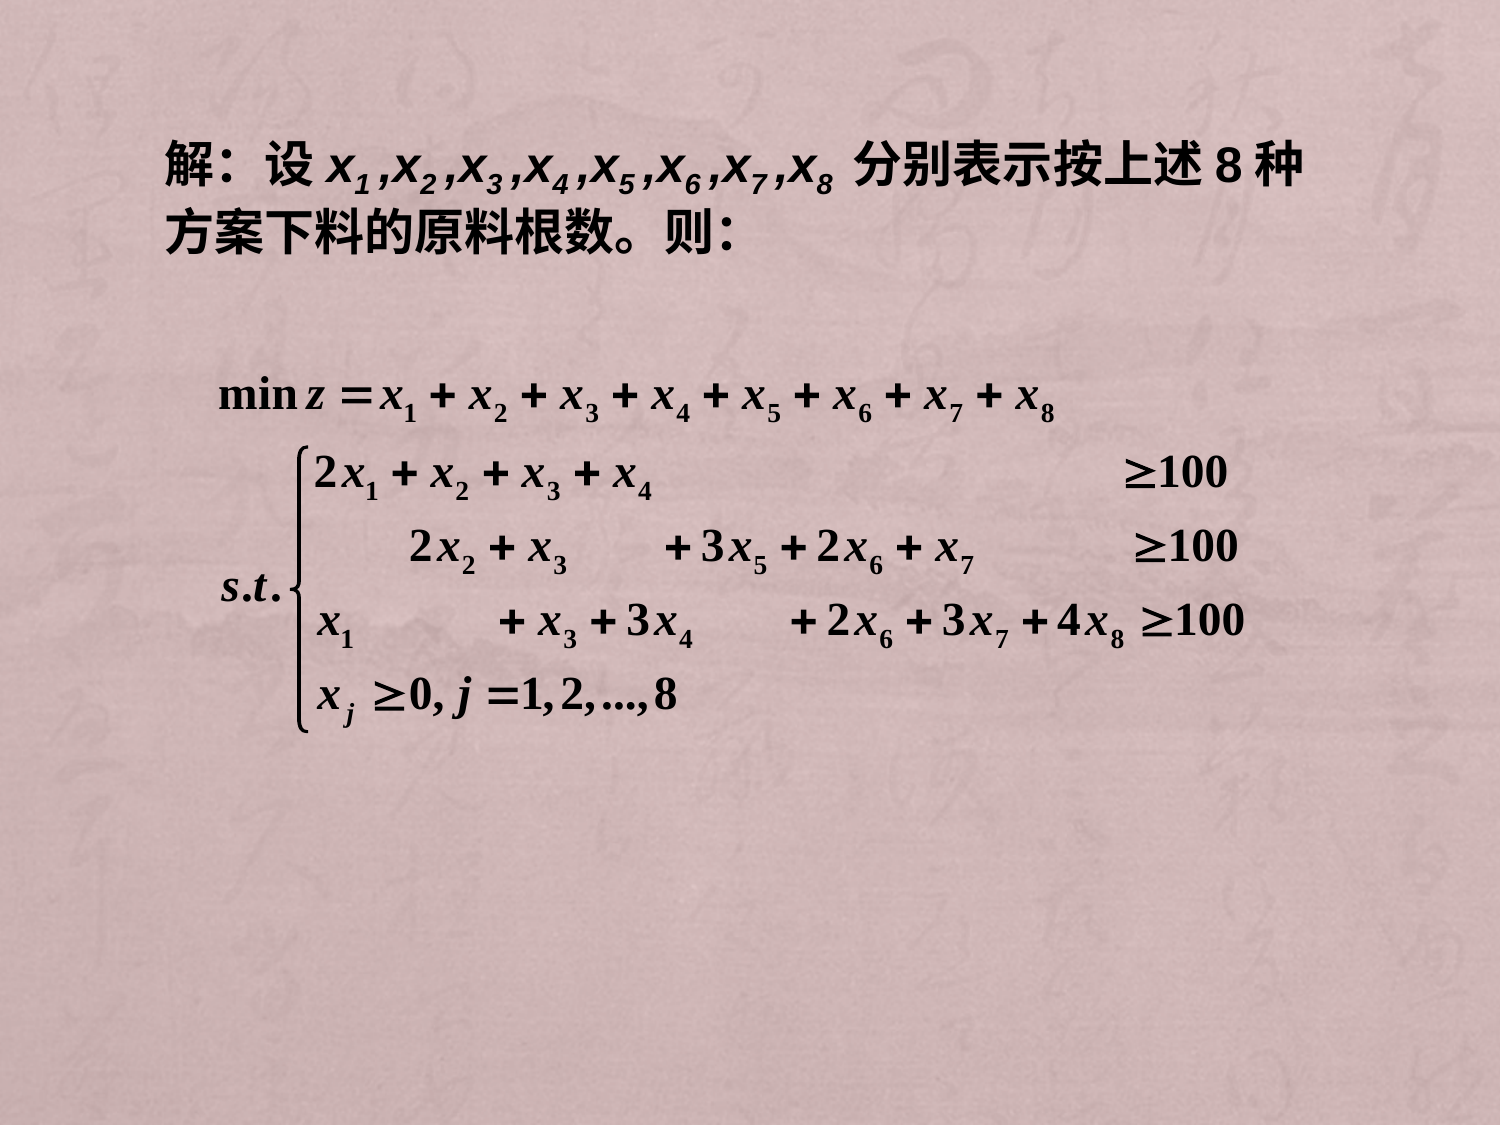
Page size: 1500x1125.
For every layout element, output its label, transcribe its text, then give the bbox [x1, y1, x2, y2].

text_box 解：设x1 ,x2 ,x3 ,x4 ,x5 ,x6 ,x7 ,x8 分别表示按上述8种方案下料的原料根数。则： [149, 124, 1350, 268]
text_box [211, 361, 1253, 744]
